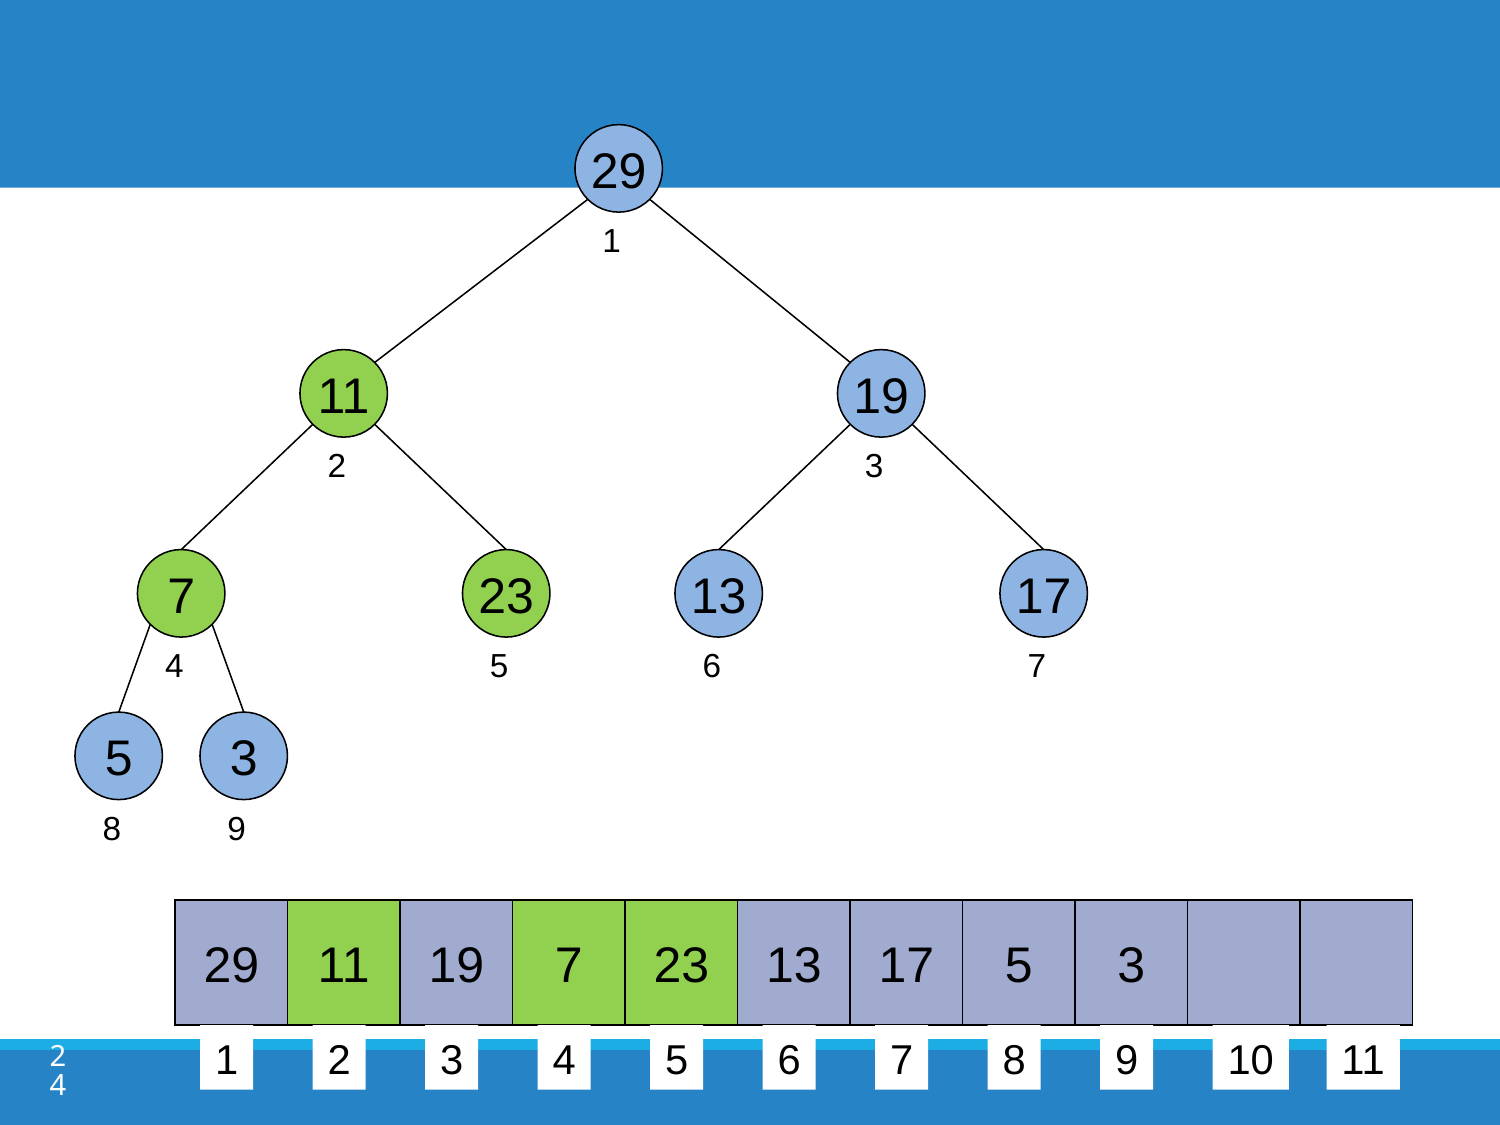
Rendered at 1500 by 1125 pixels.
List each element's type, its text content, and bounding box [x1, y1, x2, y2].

text_box 7 [875, 1025, 929, 1090]
text_box 2 [312, 1025, 366, 1090]
text_box 5 [475, 637, 524, 692]
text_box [718, 423, 851, 551]
text_box 7 [137, 549, 225, 637]
text_box 11 [299, 349, 388, 437]
text_box 7 [512, 900, 624, 1025]
text_box 23 [462, 550, 550, 637]
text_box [374, 423, 507, 551]
text_box 3 [858, 437, 899, 492]
text_box 1 [200, 1025, 254, 1090]
text_box 24 [23, 1018, 99, 1094]
text_box 11 [287, 900, 399, 1025]
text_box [211, 623, 245, 713]
text_box 8 [987, 1025, 1041, 1090]
text_box 19 [399, 900, 512, 1025]
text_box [180, 423, 314, 551]
text_box 29 [174, 900, 287, 1025]
text_box 10 [1212, 1025, 1289, 1090]
text_box 3 [1074, 900, 1187, 1025]
text_box 17 [999, 550, 1088, 637]
text_box 9 [1100, 1025, 1154, 1090]
text_box 13 [737, 900, 849, 1025]
text_box 6 [687, 637, 737, 692]
text_box [1187, 900, 1299, 1025]
text_box 23 [624, 900, 737, 1025]
text_box 4 [158, 637, 199, 692]
text_box 19 [837, 349, 925, 437]
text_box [911, 423, 1045, 551]
text_box 3 [199, 712, 288, 799]
text_box 5 [962, 900, 1074, 1025]
text_box 4 [537, 1025, 591, 1090]
text_box 6 [762, 1025, 816, 1090]
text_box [118, 623, 151, 713]
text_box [649, 198, 851, 363]
text_box [1299, 900, 1413, 1025]
text_box 1 [597, 212, 637, 267]
text_box 17 [849, 900, 962, 1025]
text_box 9 [212, 799, 262, 855]
text_box 13 [674, 549, 763, 637]
text_box 29 [574, 124, 663, 212]
text_box 8 [87, 799, 137, 855]
text_box 3 [425, 1025, 479, 1090]
text_box 5 [74, 712, 163, 799]
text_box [374, 198, 589, 363]
text_box 2 [321, 437, 362, 492]
text_box 11 [1326, 1025, 1400, 1090]
text_box 7 [1012, 637, 1062, 692]
text_box 5 [650, 1025, 704, 1090]
